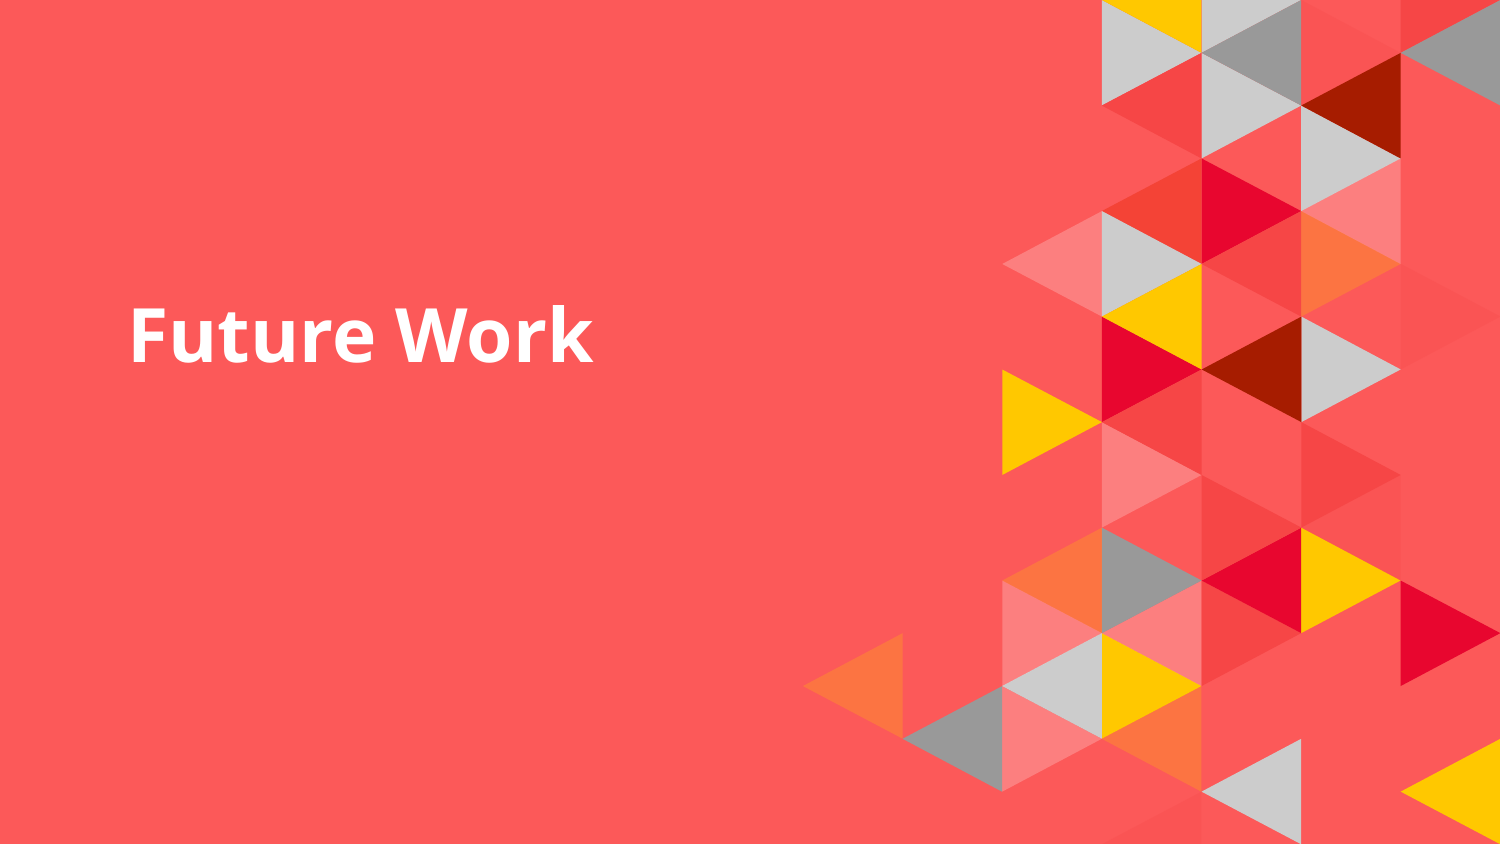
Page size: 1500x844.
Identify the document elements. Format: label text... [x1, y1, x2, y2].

title Future Work [112, 272, 811, 463]
slide_number [1410, 779, 1500, 844]
